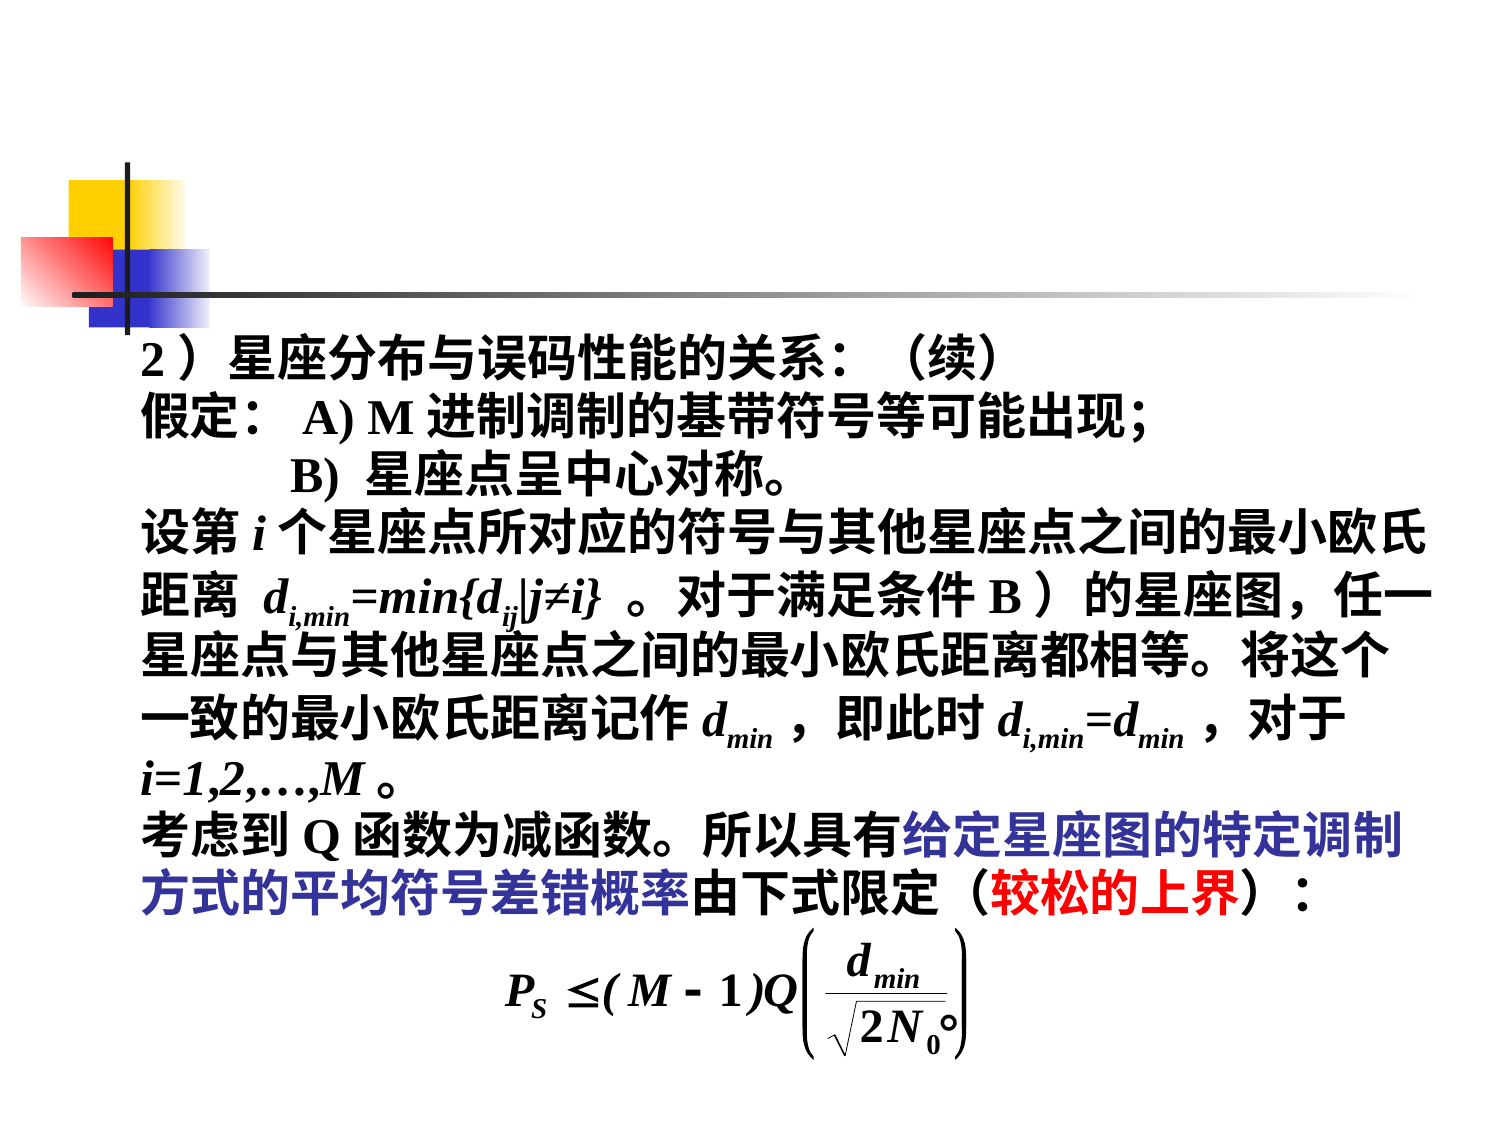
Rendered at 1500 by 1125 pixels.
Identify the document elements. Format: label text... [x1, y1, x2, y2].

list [499, 924, 976, 1063]
list 2）星座分布与误码性能的关系：（续） 假定：A) M进制调制的基带符号等可能出现； B) 星座点呈中心对称。 设第i个星座点所对应的符号与其他星座点之间的最小欧氏 距离 di,min=min{dij|j≠i} 。对于满足条件B）的星座图，任一 星座点与其他星座点之间的最小欧氏距离都相等。将这个 一致的最小欧氏距离记作dmin，即此时di,min=dmin，对于 i=1,2,…,M。 考虑到Q函数为减函数。所以具有给定星座图的特定调制 方式的平均符号差错概率由下式限定（较松的上界）： 。 [124, 330, 1451, 1076]
